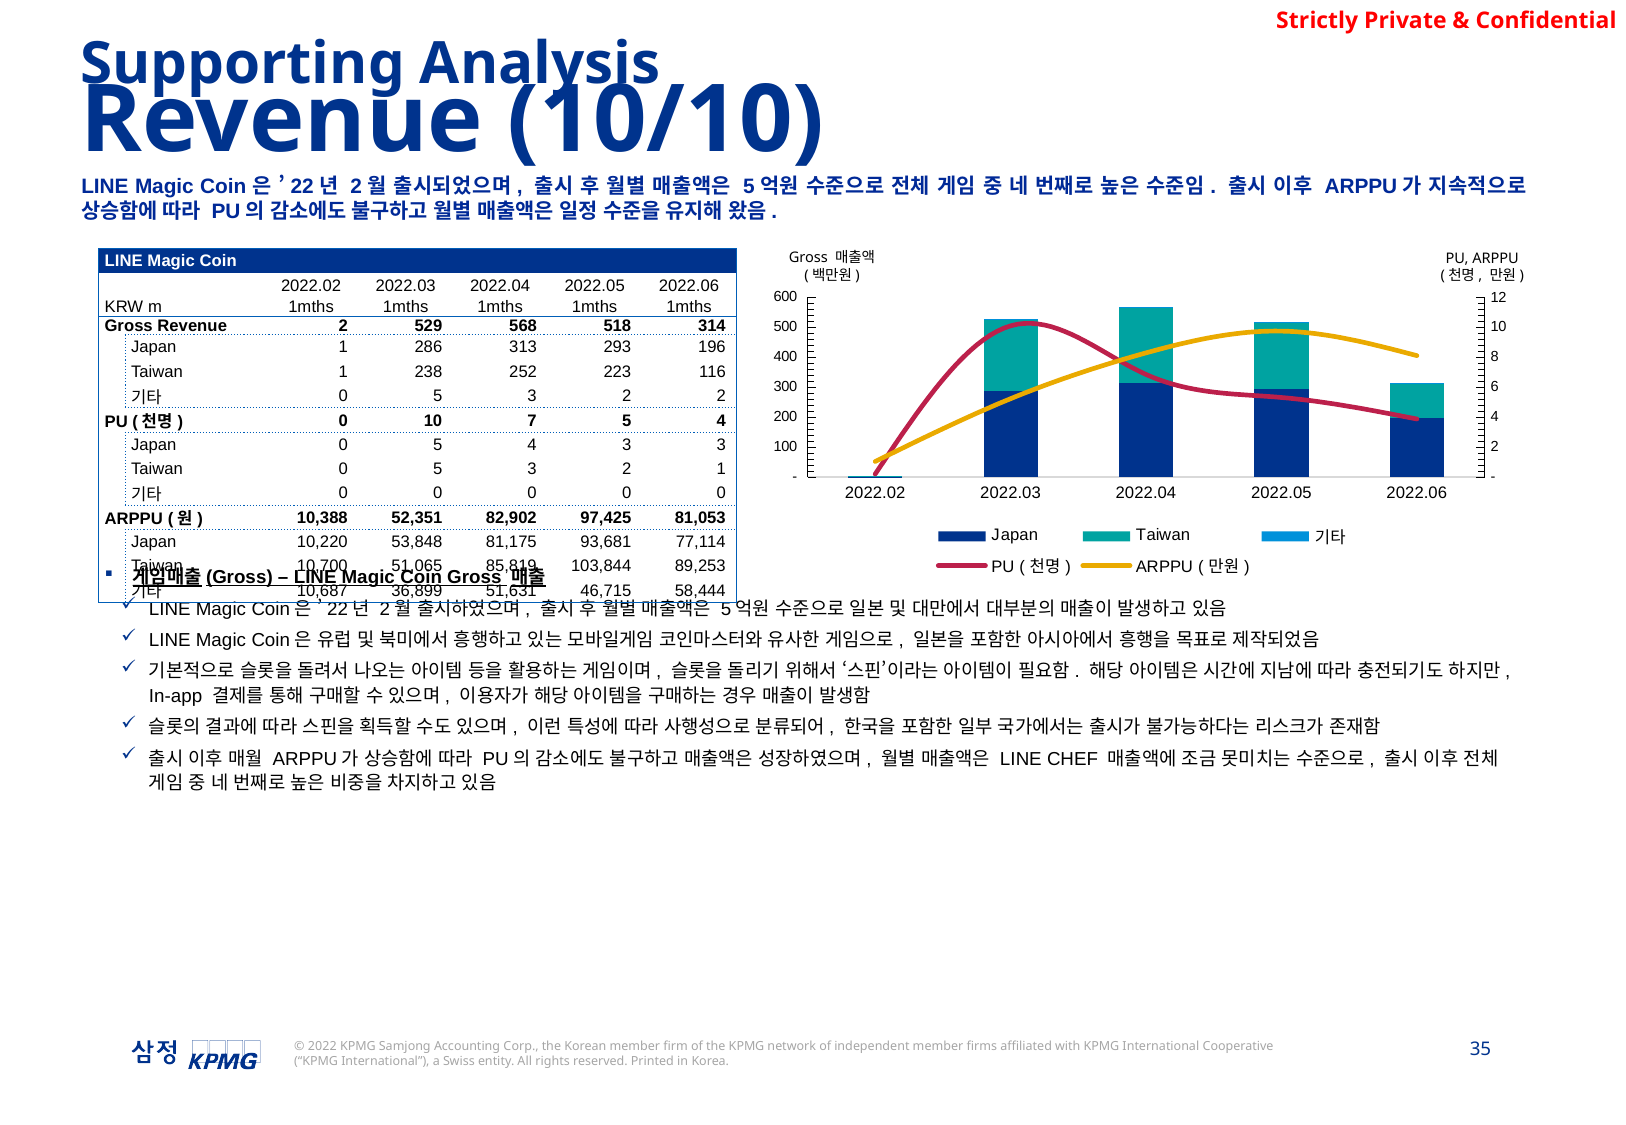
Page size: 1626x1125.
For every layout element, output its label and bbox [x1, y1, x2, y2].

table_header [99, 249, 736, 273]
table_cell [99, 273, 736, 316]
picture [129, 1038, 263, 1071]
table_cell [99, 317, 736, 602]
chart [757, 283, 1527, 584]
text_box [98, 562, 1527, 1038]
text_box [1437, 248, 1527, 283]
text_box [65, 37, 1527, 244]
text_box [781, 248, 883, 283]
